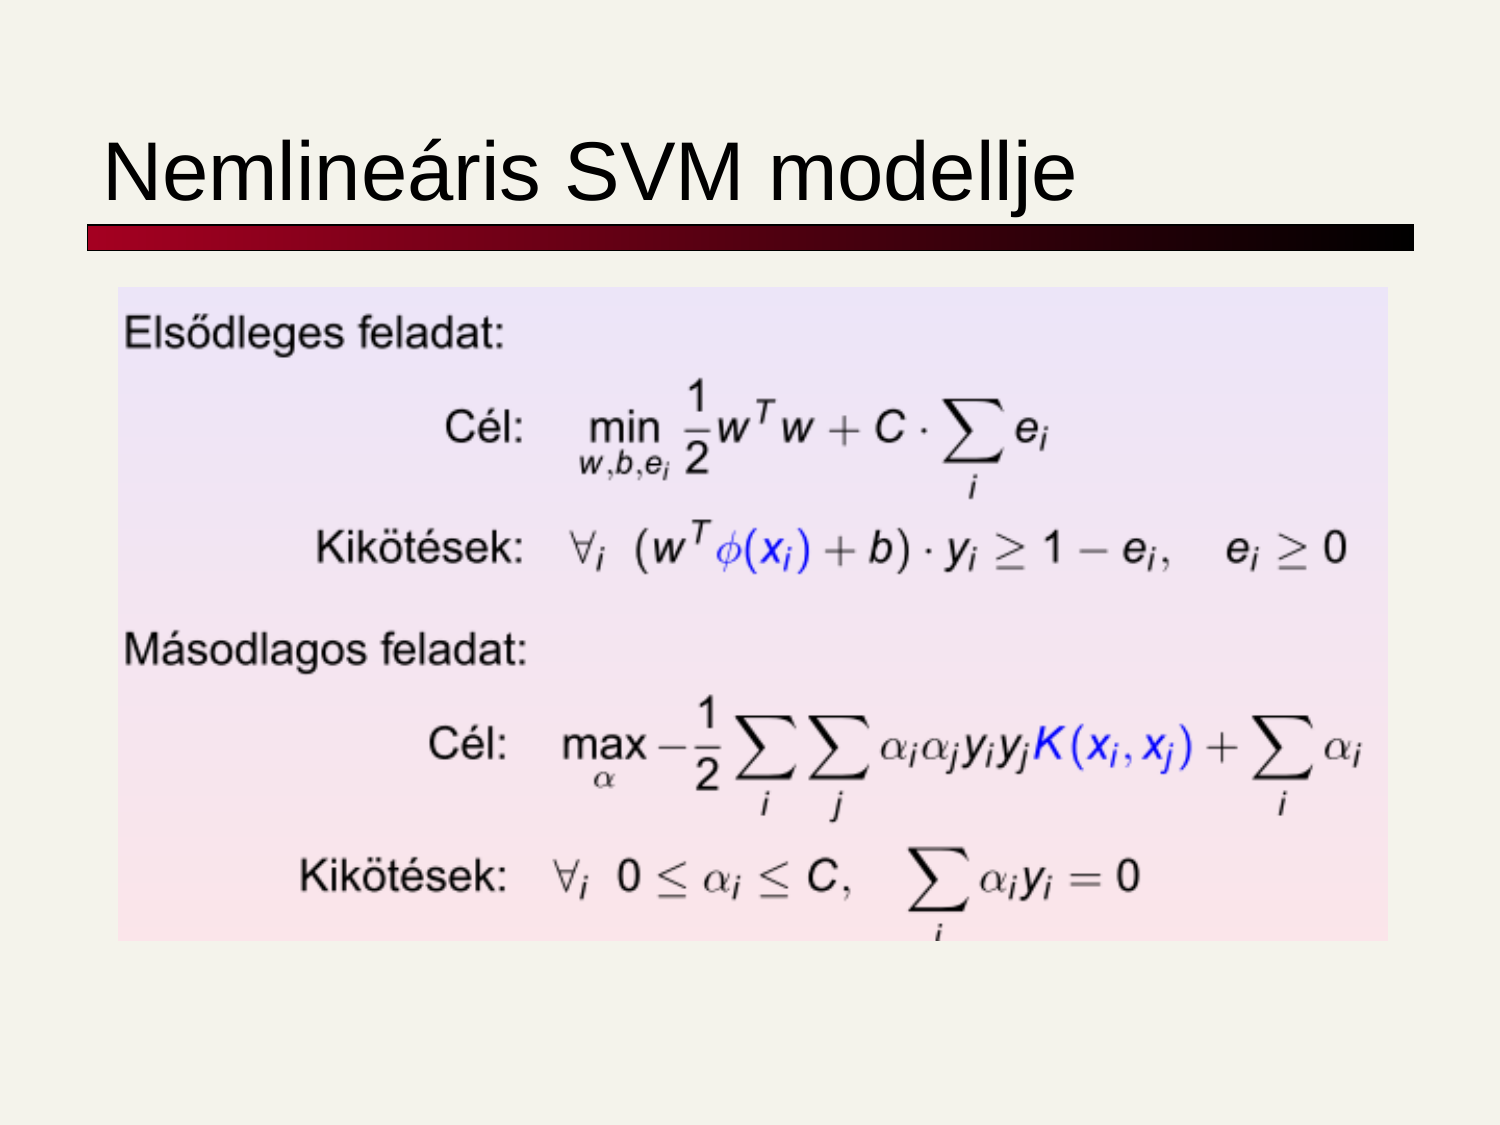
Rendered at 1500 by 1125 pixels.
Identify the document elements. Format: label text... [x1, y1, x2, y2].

picture [118, 287, 1388, 941]
title Nemlineáris SVM modellje [87, 62, 1413, 225]
